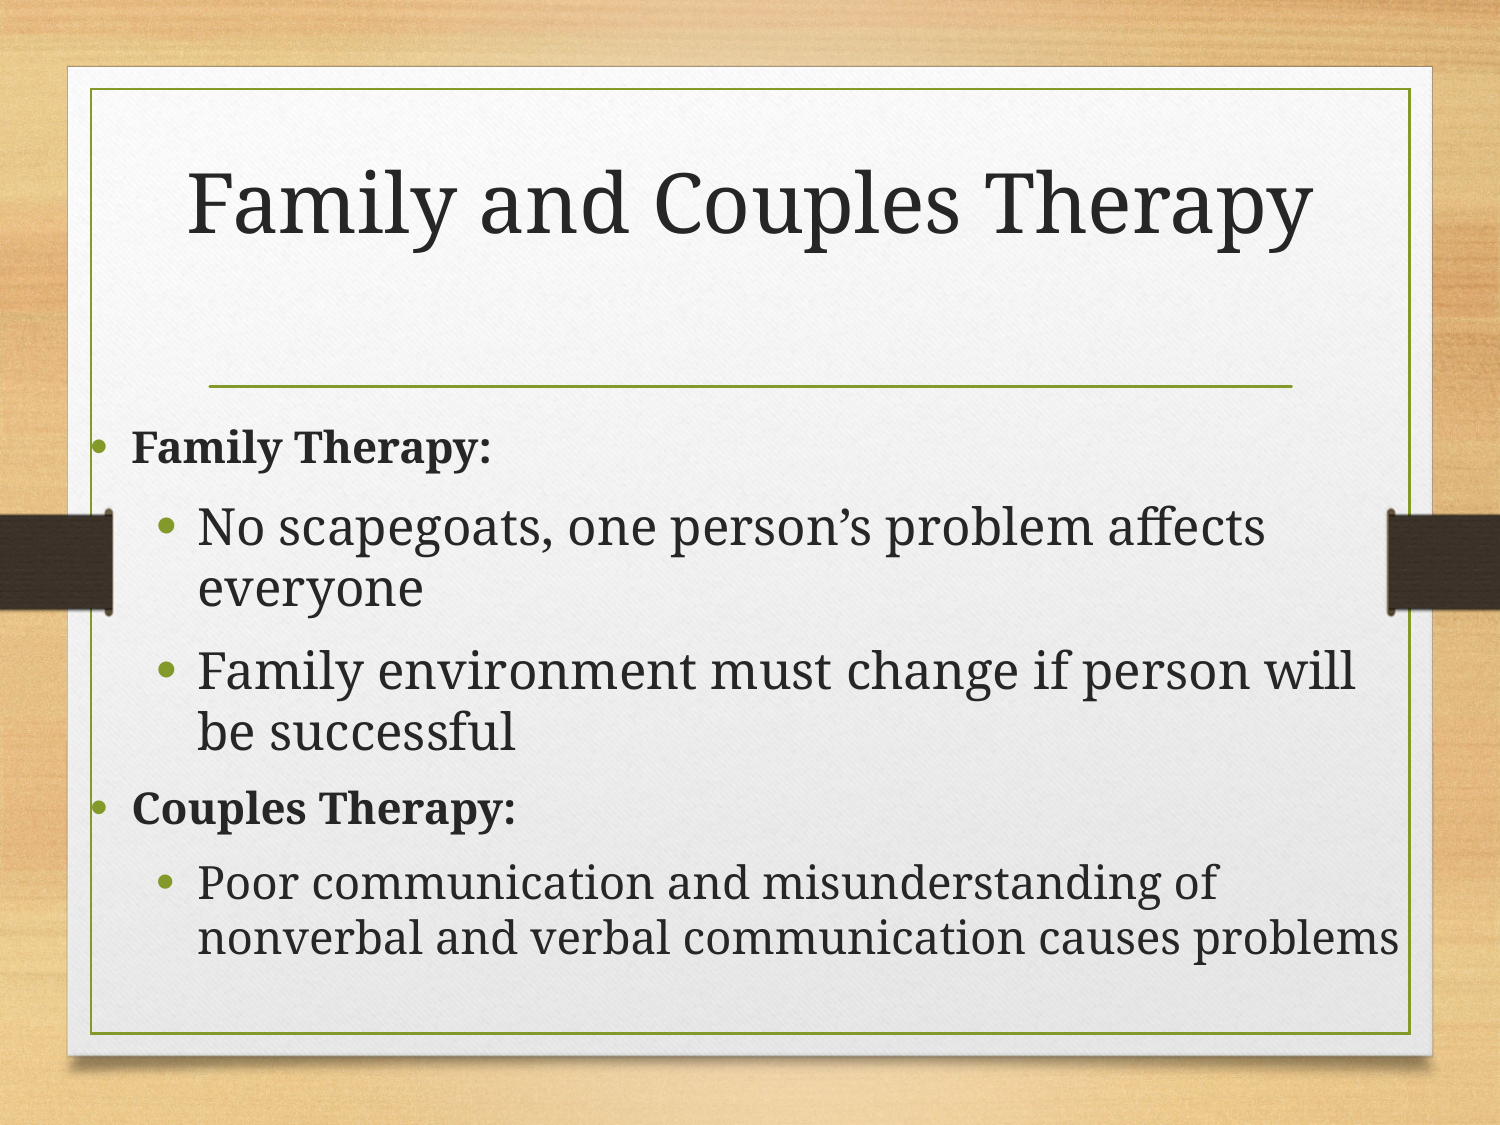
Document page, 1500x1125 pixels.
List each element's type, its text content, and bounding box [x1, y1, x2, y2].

title Family and Couples Therapy [75, 137, 1425, 263]
list Family Therapy: No scapegoats, one person’s problem affects everyone Family environment must change if person will be successful Couples Therapy: Poor communication and misunderstanding of nonverbal and verbal communication causes problems [75, 412, 1425, 1005]
picture [0, 0, 1500, 1125]
